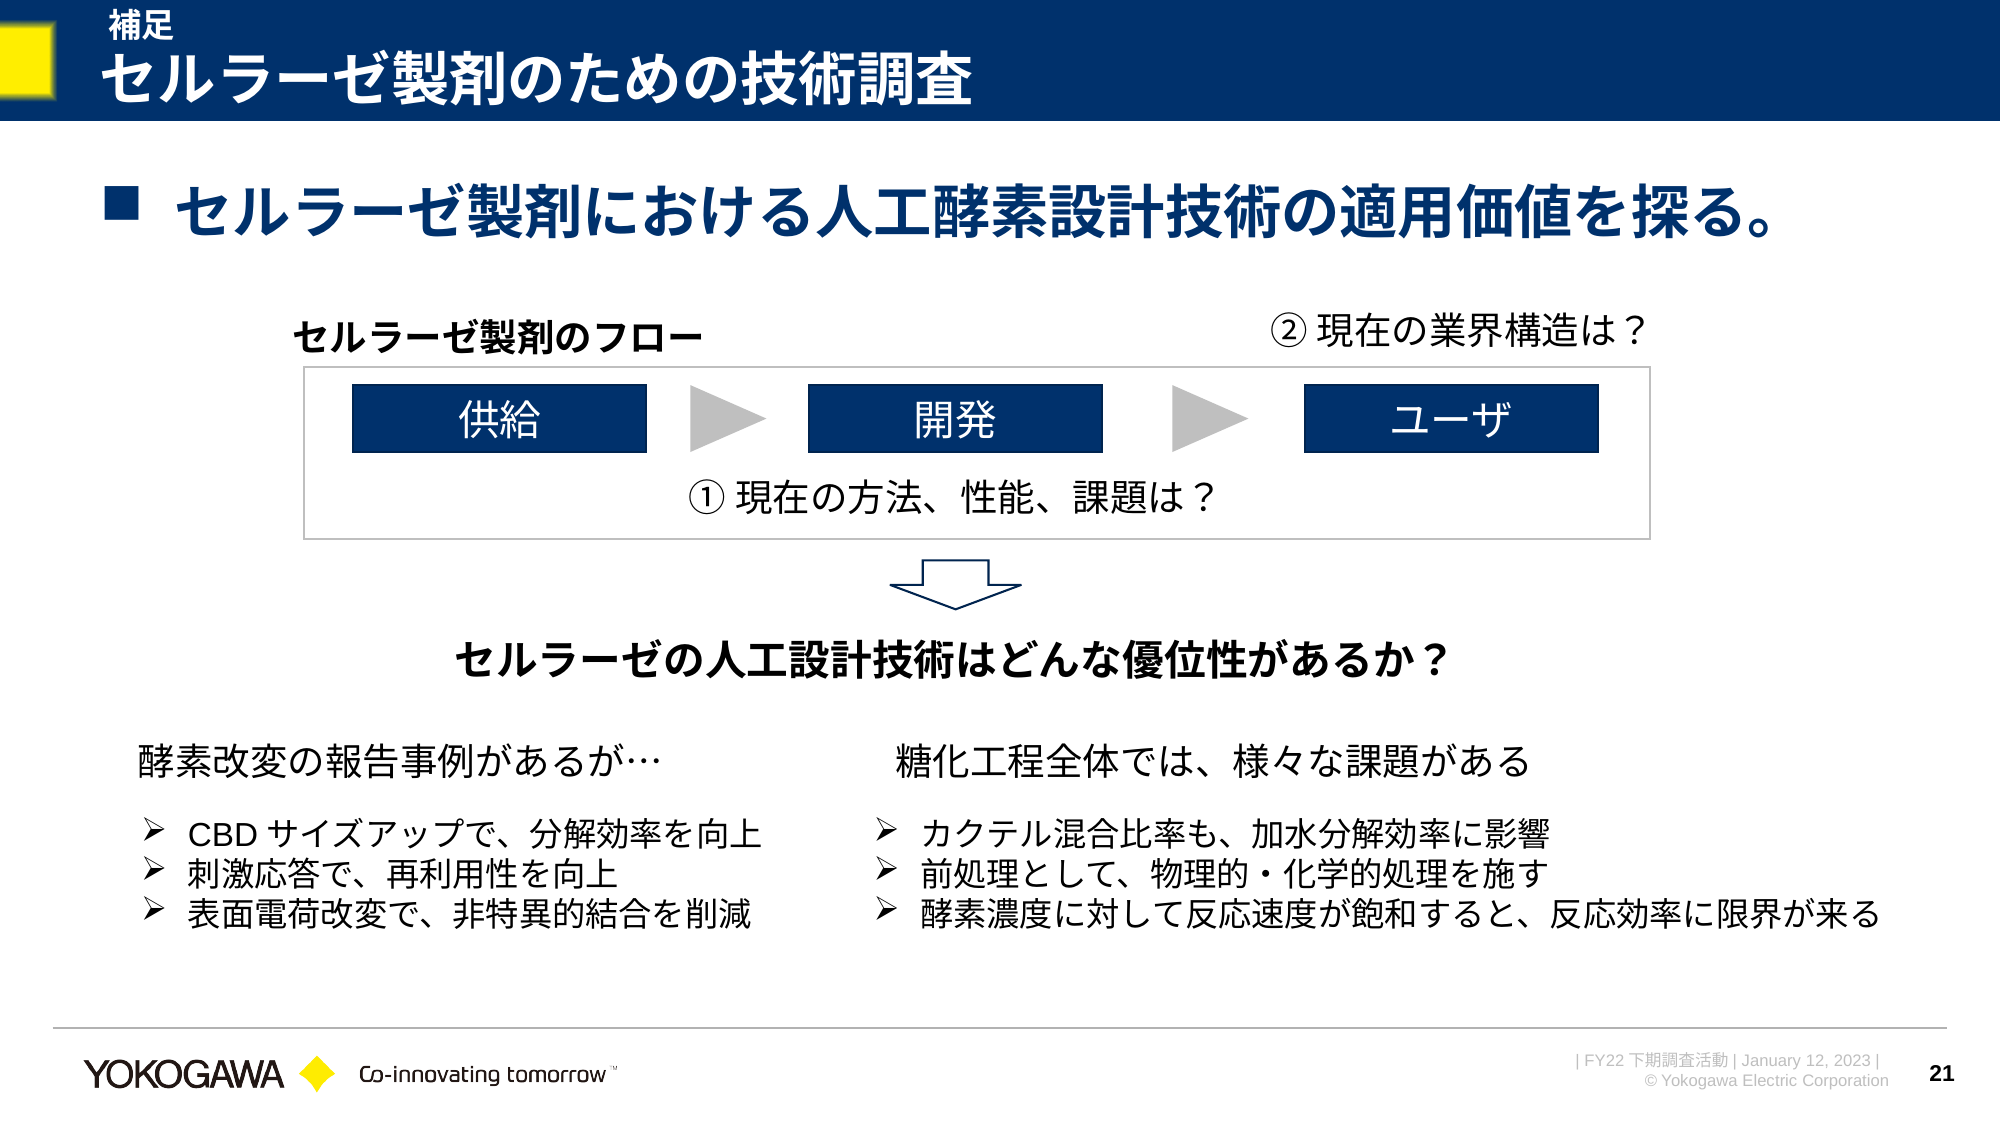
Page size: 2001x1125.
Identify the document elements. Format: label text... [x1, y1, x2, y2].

text_box CBDサイズアップで、分解効率を向上 刺激応答で、再利用性を向上 表面電荷改変で、非特異的結合を削減 [126, 805, 778, 941]
text_box カクテル混合比率も、加水分解効率に影響 前処理として、物理的・化学的処理を施す 酵素濃度に対して反応速度が飽和すると、反応効率に限界が来る [858, 805, 1898, 941]
text_box [689, 383, 770, 454]
text_box ②現在の業界構造は？ [1255, 299, 1669, 360]
text_box [303, 366, 1651, 540]
list セルラーゼ製剤における人工酵素設計技術の適用価値を探る。 [84, 175, 1918, 271]
text_box [889, 559, 1022, 611]
text_box セルラーゼ製剤のための技術調査 [84, 39, 1955, 125]
text_box 酵素改変の報告事例があるが… [122, 730, 678, 791]
text_box [1171, 383, 1252, 454]
picture [83, 1055, 617, 1093]
text_box 補足 [93, 0, 559, 52]
text_box 開発 [808, 384, 1103, 453]
text_box ユーザ [1304, 384, 1599, 453]
text_box セルラーゼの人工設計技術はどんな優位性があるか？ [439, 626, 1472, 692]
text_box セルラーゼ製剤のフロー [277, 306, 720, 366]
slide_number 21 [1904, 1042, 1970, 1103]
text_box 糖化工程全体では、様々な課題がある [880, 730, 1548, 791]
text_box ①現在の方法、性能、課題は？ [673, 466, 1238, 527]
picture [0, 6, 69, 115]
text_box 供給 [352, 384, 647, 453]
